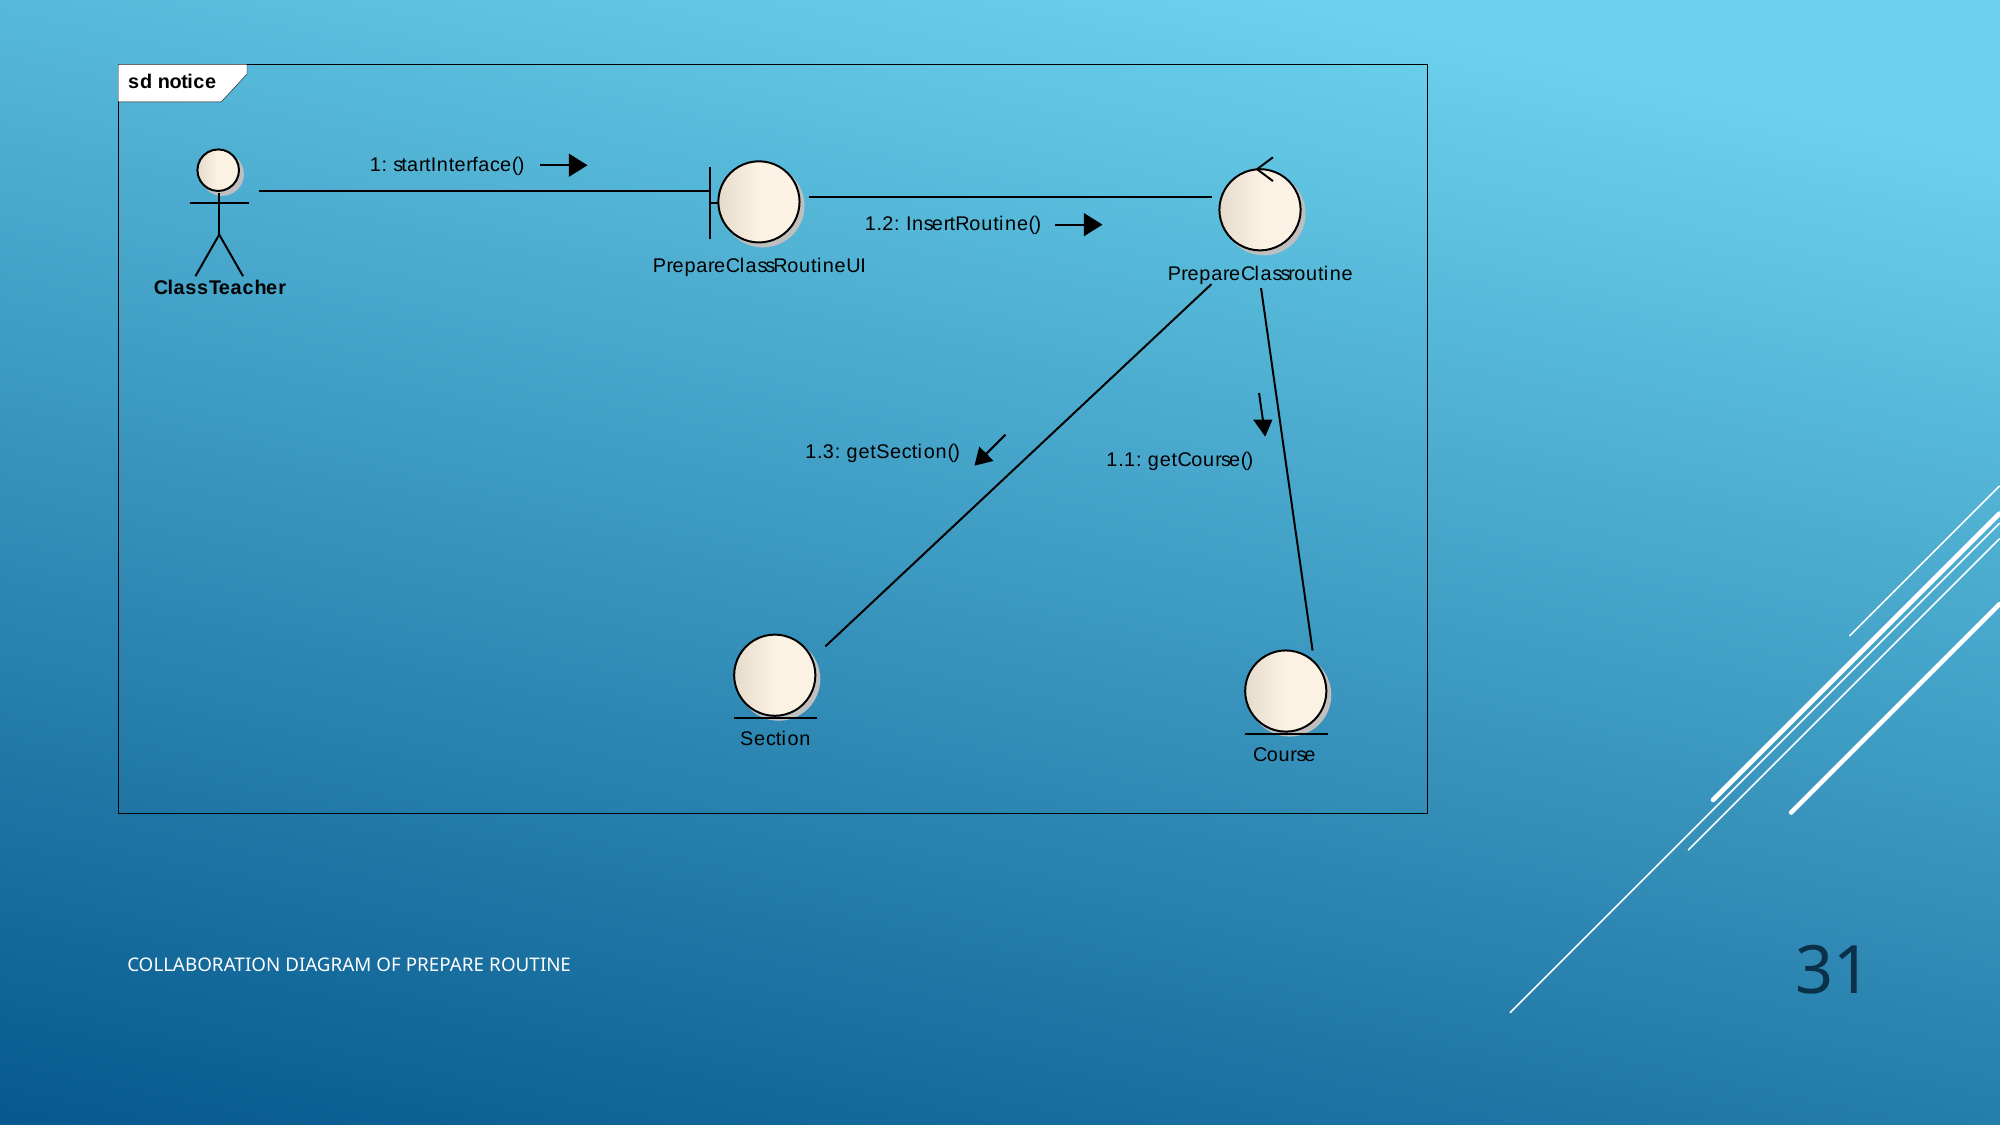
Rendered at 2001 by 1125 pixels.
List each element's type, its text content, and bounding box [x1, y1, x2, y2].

slide_number 31 [1700, 915, 1888, 1025]
title Collaboration diagram of prepare routine [112, 945, 1513, 984]
picture [111, 58, 1434, 820]
